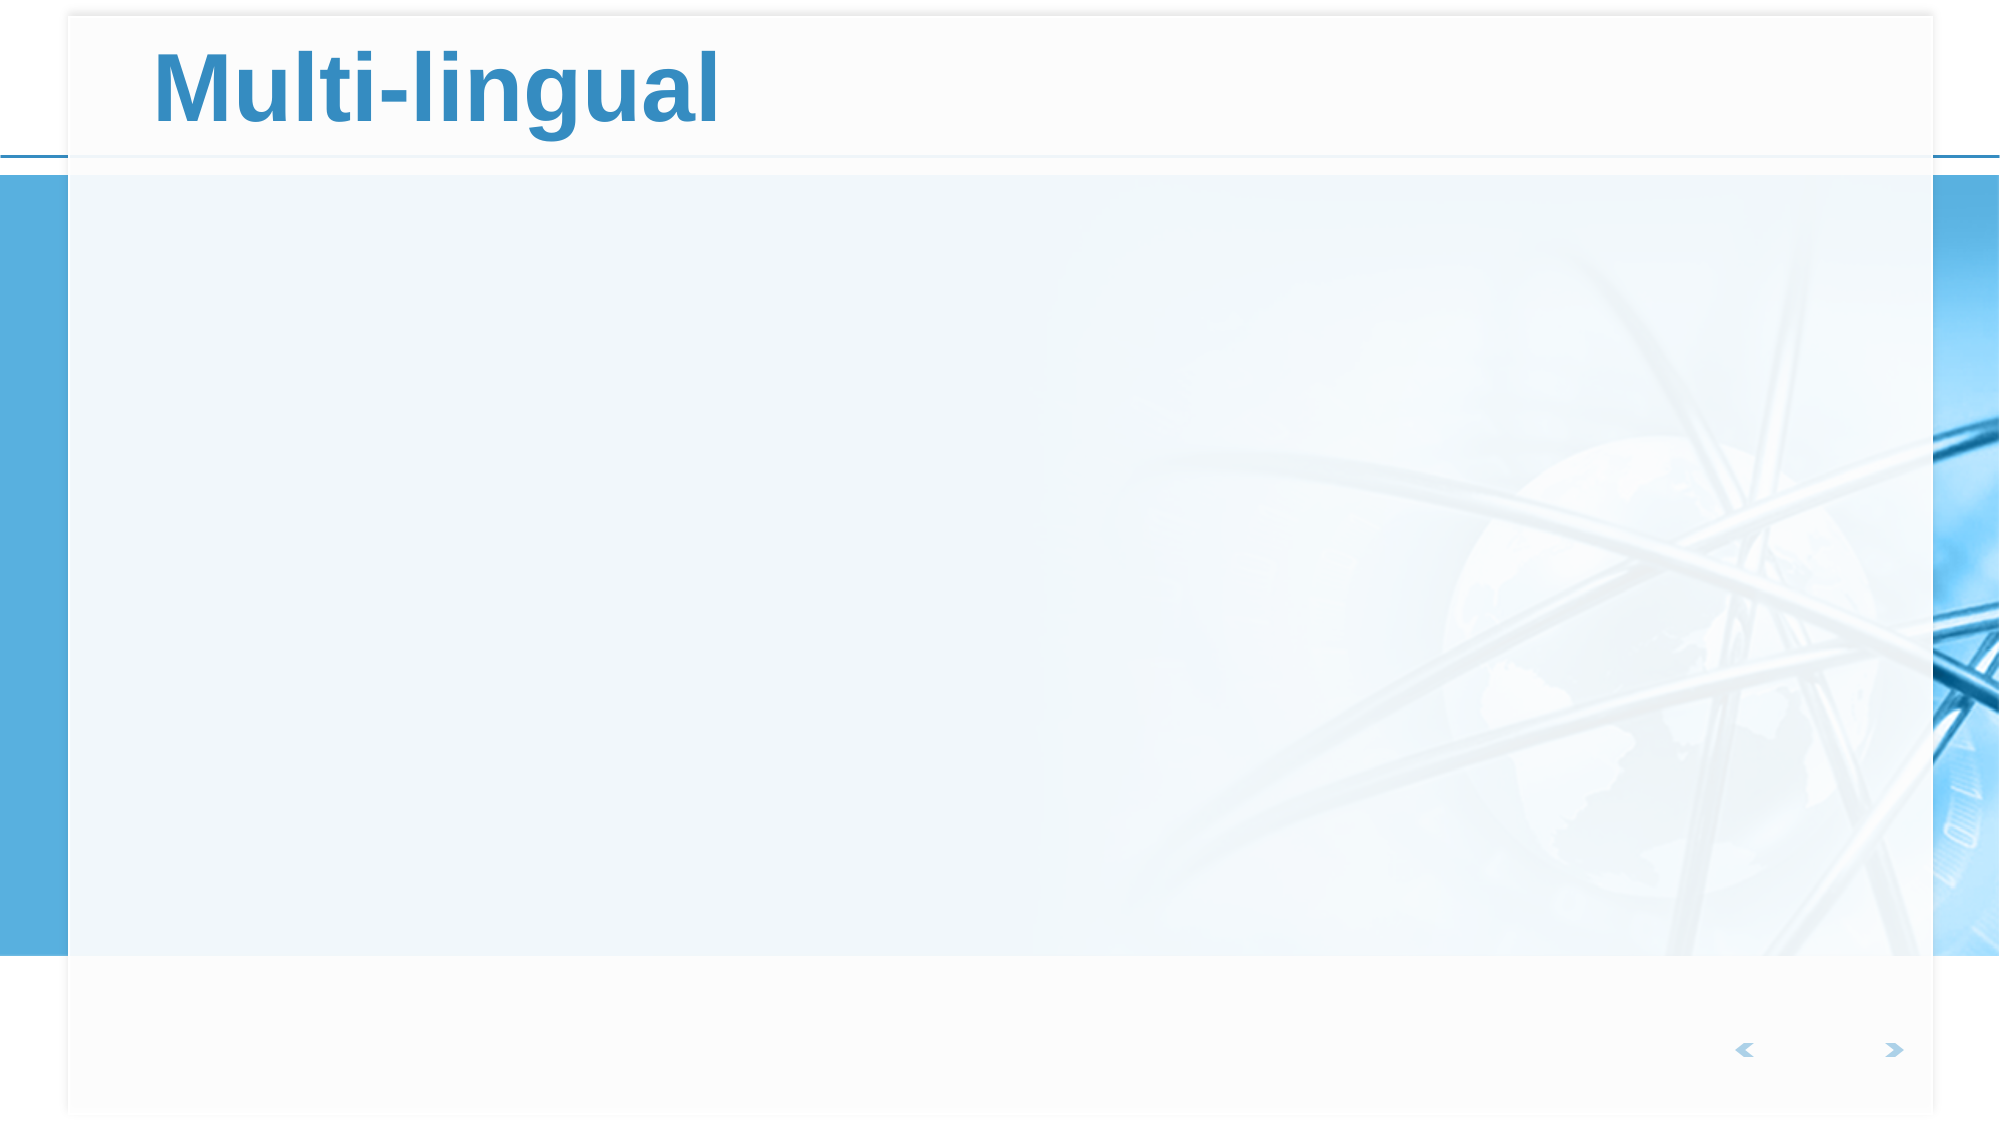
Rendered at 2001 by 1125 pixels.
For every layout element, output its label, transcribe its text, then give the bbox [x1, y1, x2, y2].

picture [0, 0, 2001, 1125]
title Multi-lingual [137, 29, 1863, 150]
